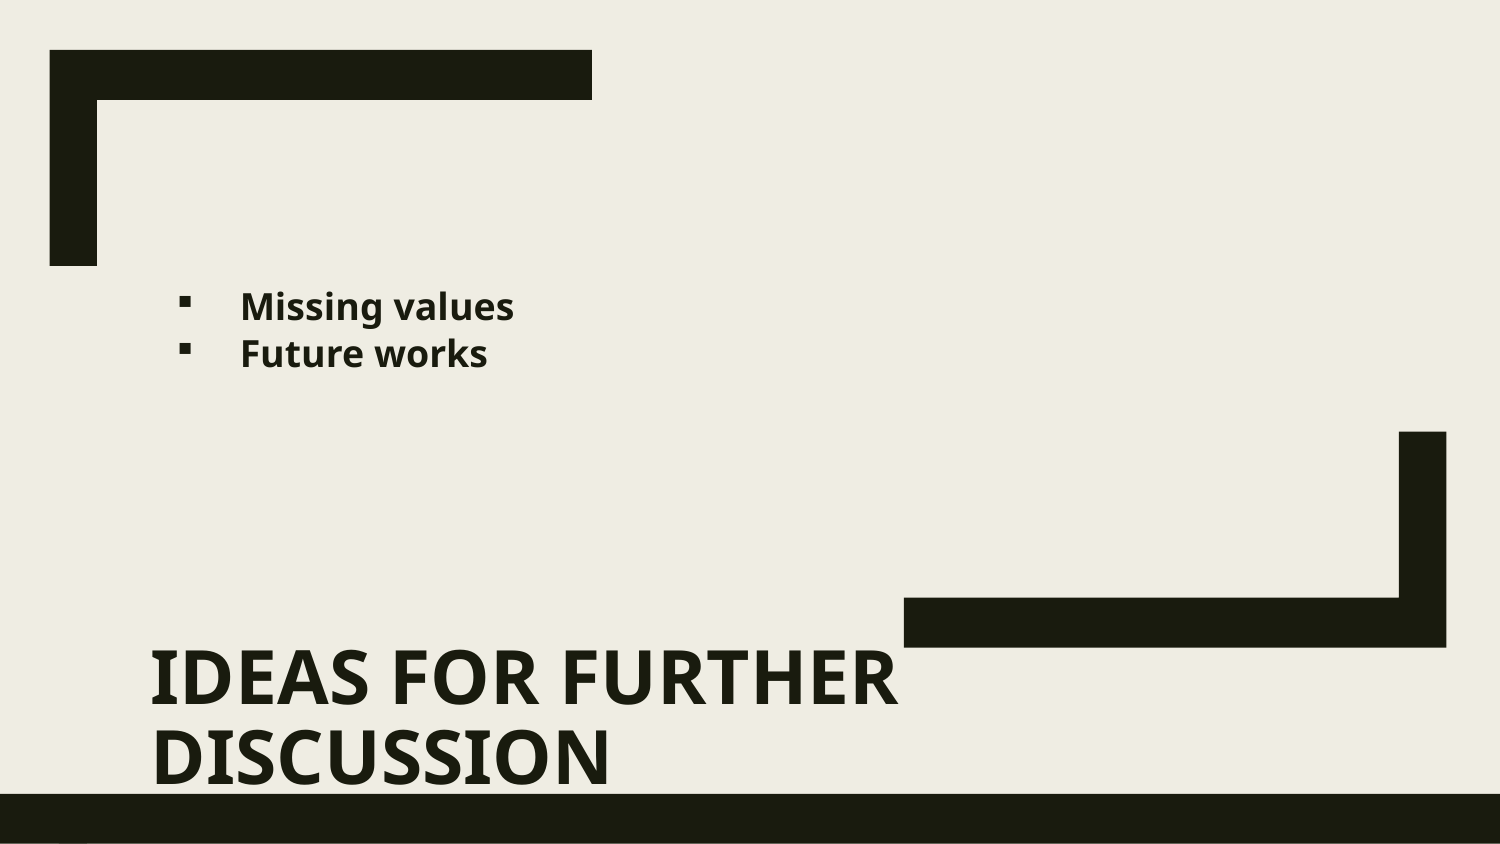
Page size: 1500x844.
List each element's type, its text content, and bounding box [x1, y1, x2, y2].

text_box Missing values Future works [149, 138, 1336, 571]
text_box IDEAS FOR FURTHER DISCUSSION [135, 667, 1350, 774]
text_box [0, 0, 1500, 792]
text_box [0, 792, 1500, 844]
text_box [49, 49, 592, 266]
text_box [903, 431, 1447, 648]
